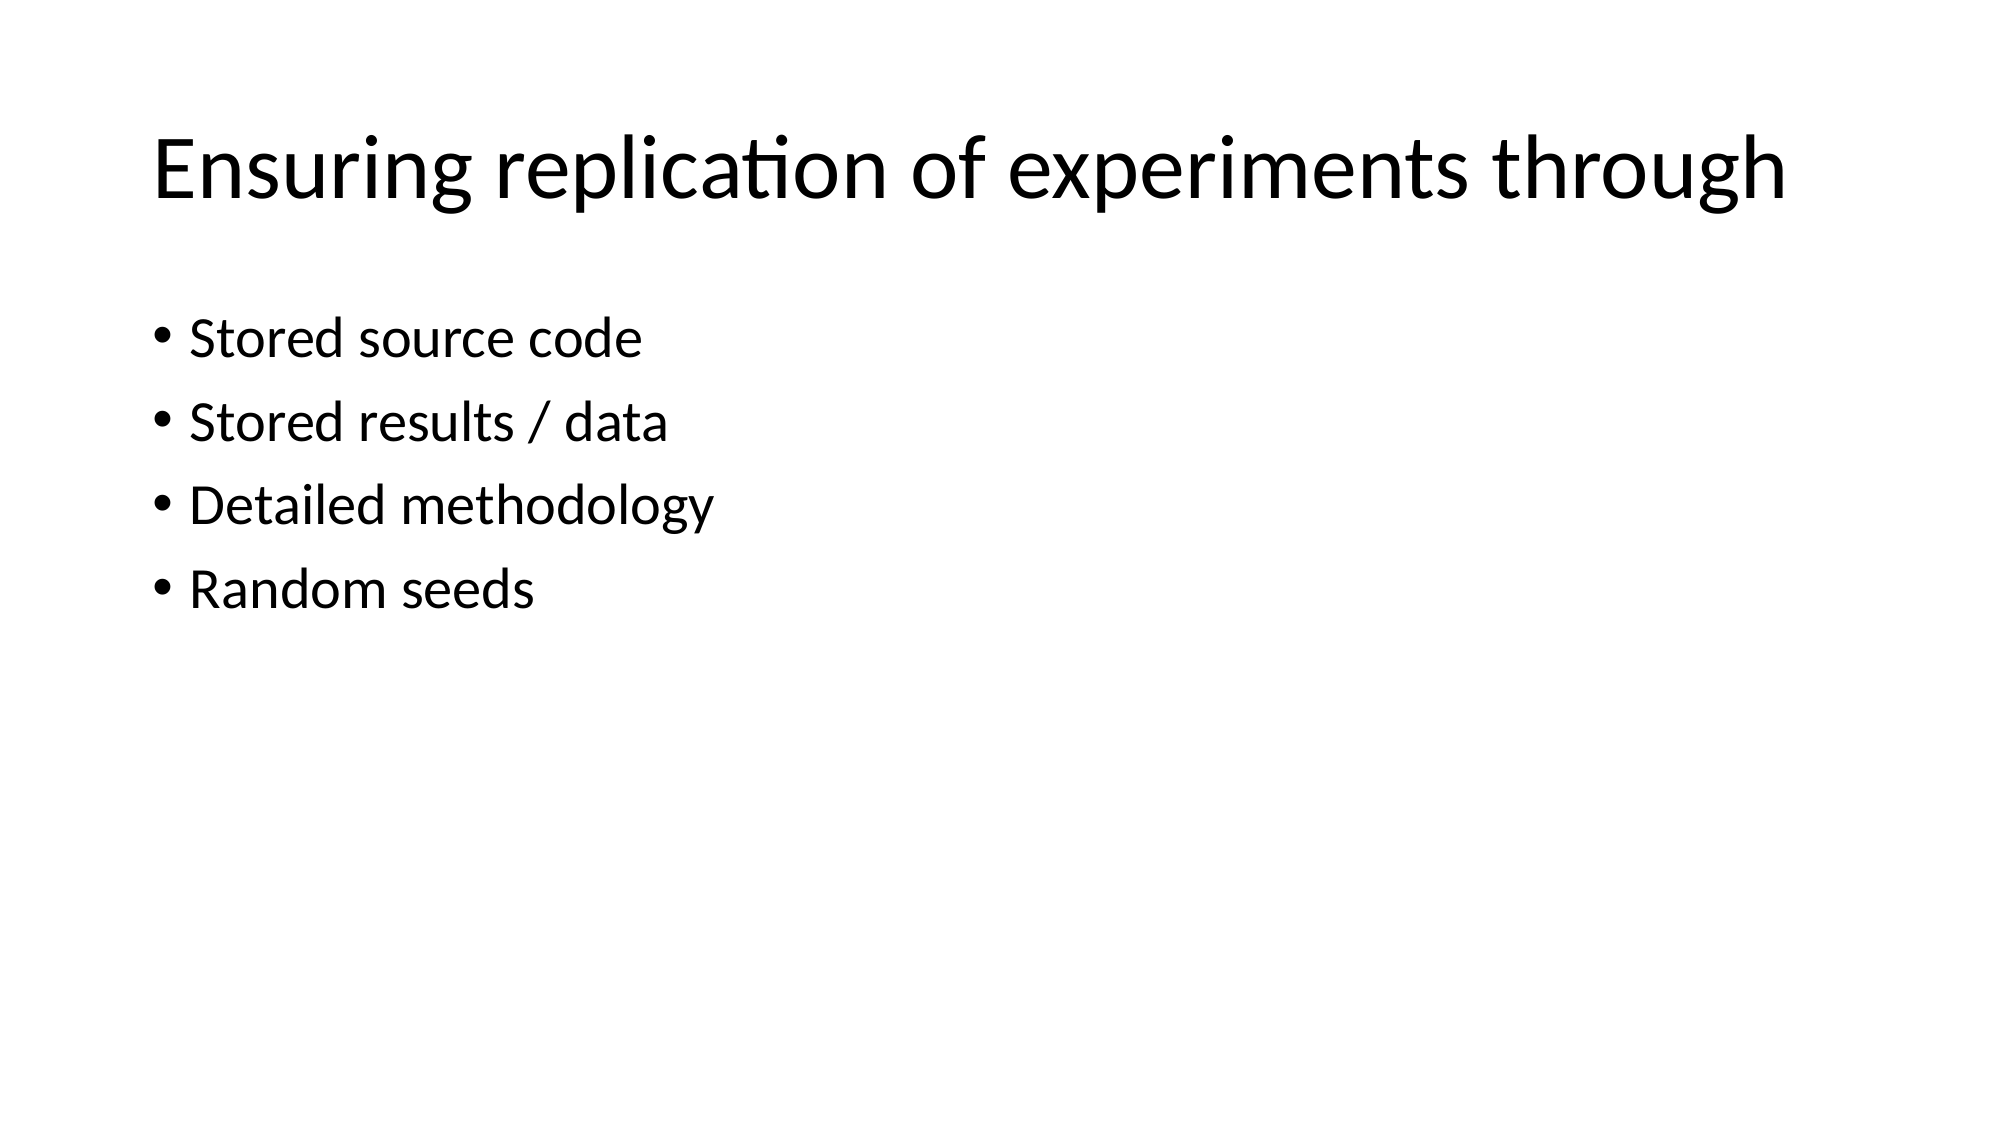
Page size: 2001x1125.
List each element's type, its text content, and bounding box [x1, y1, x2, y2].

title Ensuring replication of experiments through [137, 59, 1863, 278]
list Stored source code Stored results / data Detailed methodology Random seeds [137, 299, 1863, 1014]
